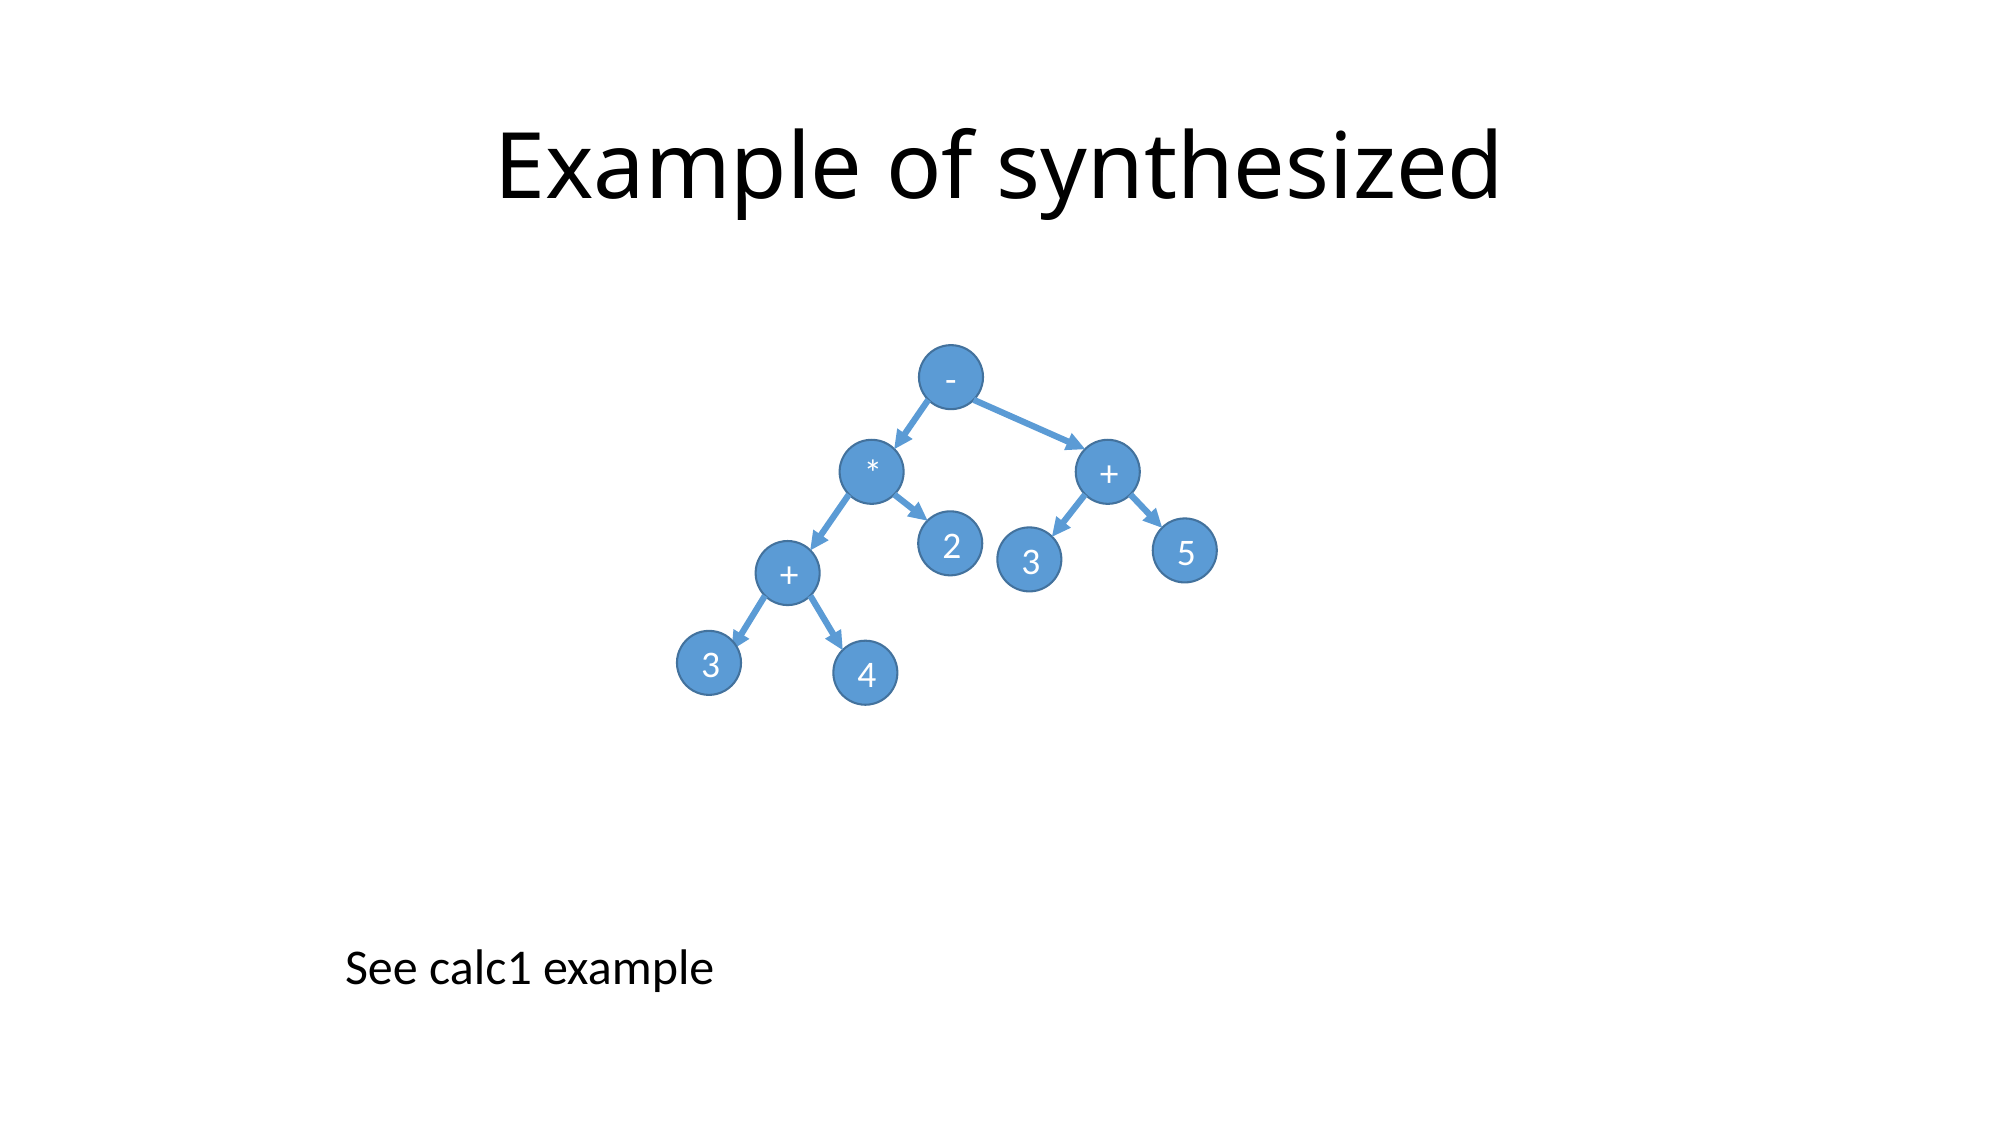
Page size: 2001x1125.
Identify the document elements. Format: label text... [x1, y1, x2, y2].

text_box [810, 595, 843, 651]
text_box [810, 494, 849, 551]
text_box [1130, 494, 1163, 528]
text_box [894, 399, 929, 450]
text_box - [917, 344, 985, 411]
text_box + [1074, 438, 1141, 505]
text_box 3 [996, 526, 1063, 593]
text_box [1051, 494, 1085, 537]
text_box 4 [832, 639, 899, 706]
text_box 2 [917, 510, 984, 577]
text_box 5 [1151, 517, 1218, 584]
text_box * [838, 438, 905, 505]
text_box + [754, 539, 821, 607]
text_box See calc1 example [330, 927, 730, 1003]
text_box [731, 595, 765, 650]
text_box 3 [675, 629, 743, 696]
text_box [973, 399, 1086, 450]
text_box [894, 494, 928, 521]
title Example of synthesized [137, 59, 1863, 278]
